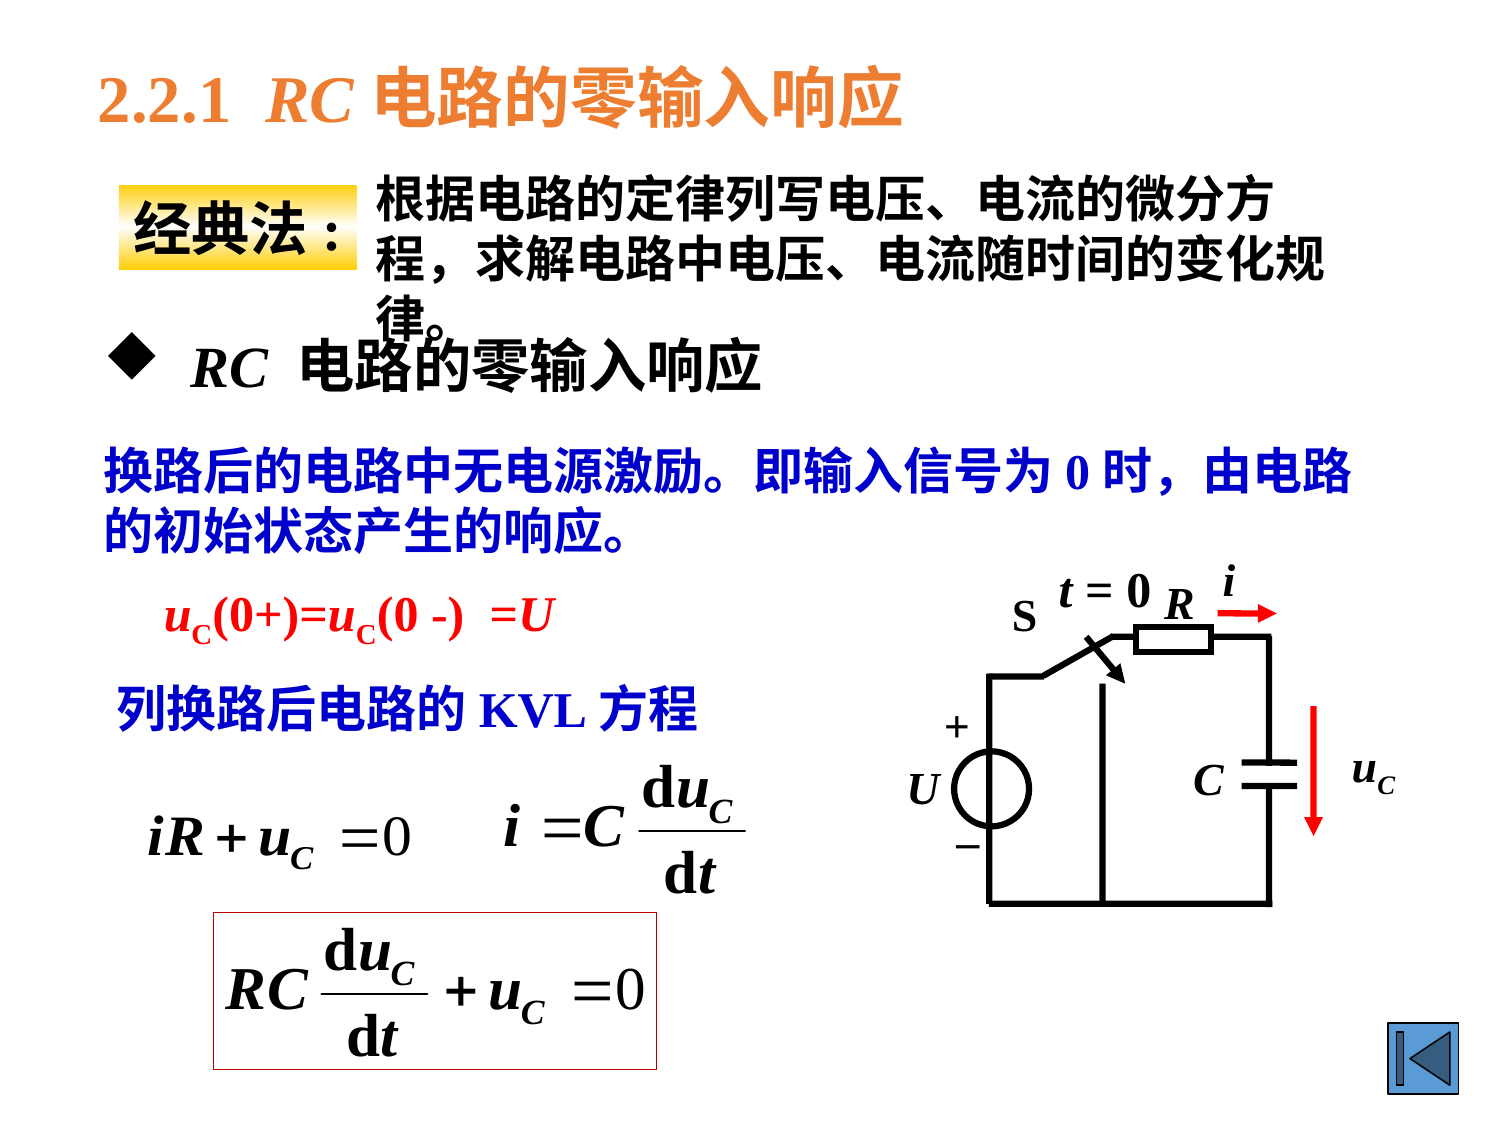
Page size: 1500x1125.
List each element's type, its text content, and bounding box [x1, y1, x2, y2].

text_box 根据电路的定律列写电压、电流的微分方程，求解电路中电压、电流随时间的变化规律。 [360, 159, 1346, 355]
text_box 2.2.1 RC电路的零输入响应 [83, 48, 946, 144]
text_box 经典法: [118, 185, 357, 270]
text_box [212, 912, 657, 1070]
text_box uC(0+)=uC(0 -) =U [148, 574, 606, 658]
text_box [891, 543, 1414, 908]
text_box 换路后的电路中无电源激励。即输入信号为0时，由电路的初始状态产生的响应。 [88, 432, 1414, 568]
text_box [138, 797, 422, 884]
text_box [1387, 1023, 1459, 1094]
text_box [494, 750, 775, 908]
text_box 列换路后电路的KVL方程 [102, 669, 719, 745]
text_box RC 电路的零输入响应 [88, 321, 781, 407]
